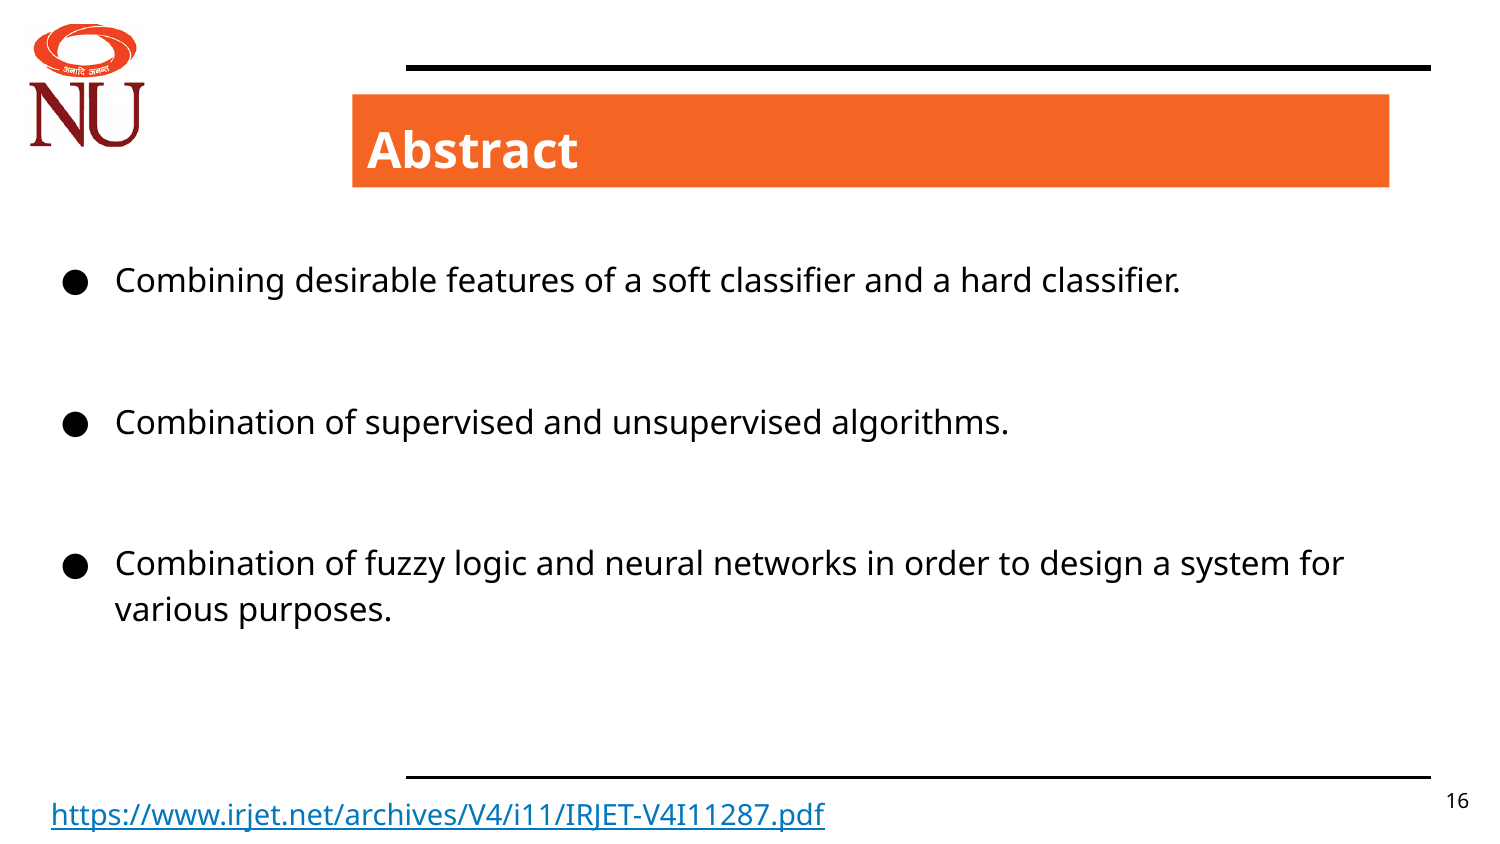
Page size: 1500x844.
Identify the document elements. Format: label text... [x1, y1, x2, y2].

text_box https://www.irjet.net/archives/V4/i11/IRJET-V4I11287.pdf [0, 781, 840, 834]
title Abstract [352, 94, 1390, 188]
slide_number ‹#› [1394, 769, 1484, 834]
picture [24, 24, 150, 150]
list Combining desirable features of a soft classifier and a hard classifier. Combination of supervised and unsupervised algorithms. Combination of fuzzy logic and neural networks in order to design a system for various purposes. [24, 238, 1427, 731]
